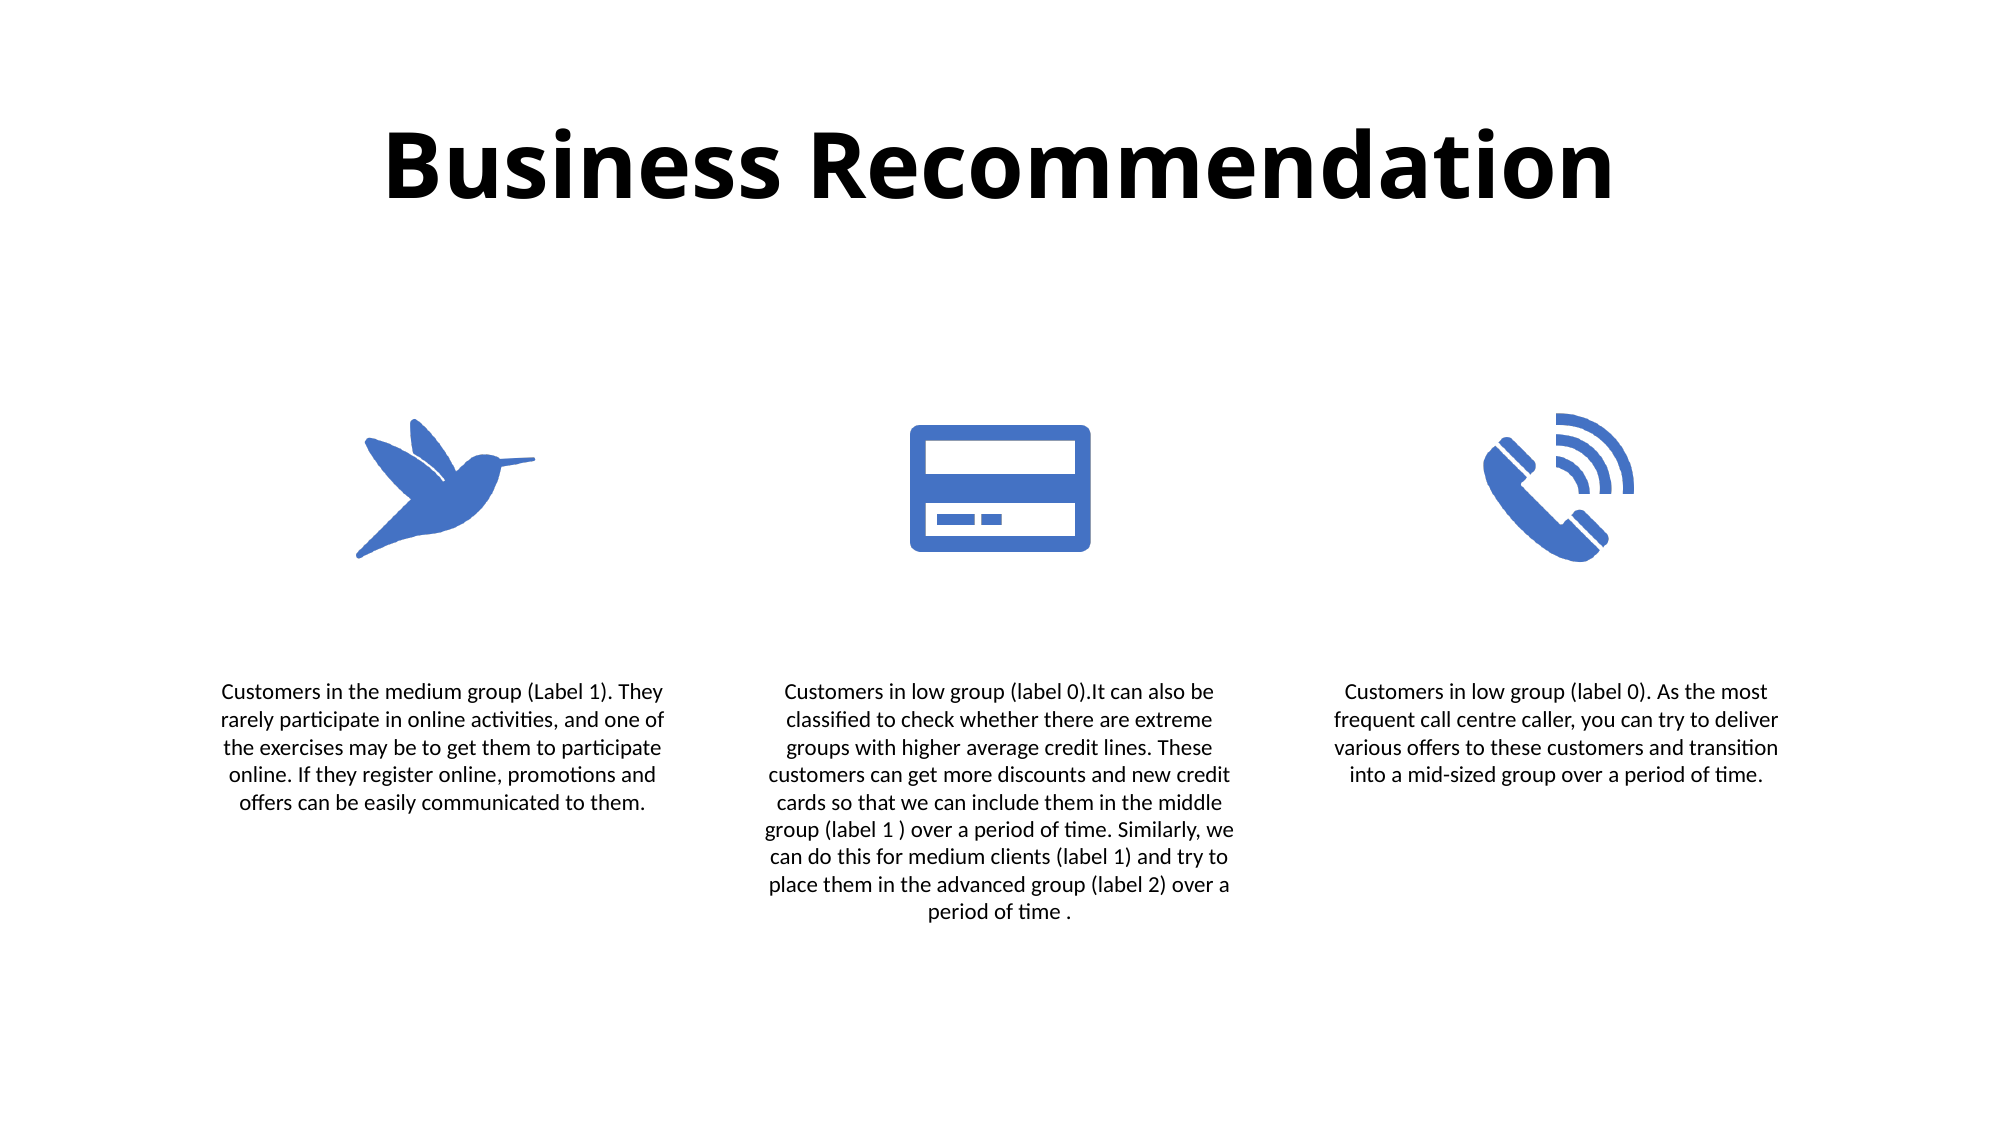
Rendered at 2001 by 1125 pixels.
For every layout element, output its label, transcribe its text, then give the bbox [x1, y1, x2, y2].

title Business Recommendation [137, 59, 1863, 278]
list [137, 299, 1863, 1014]
